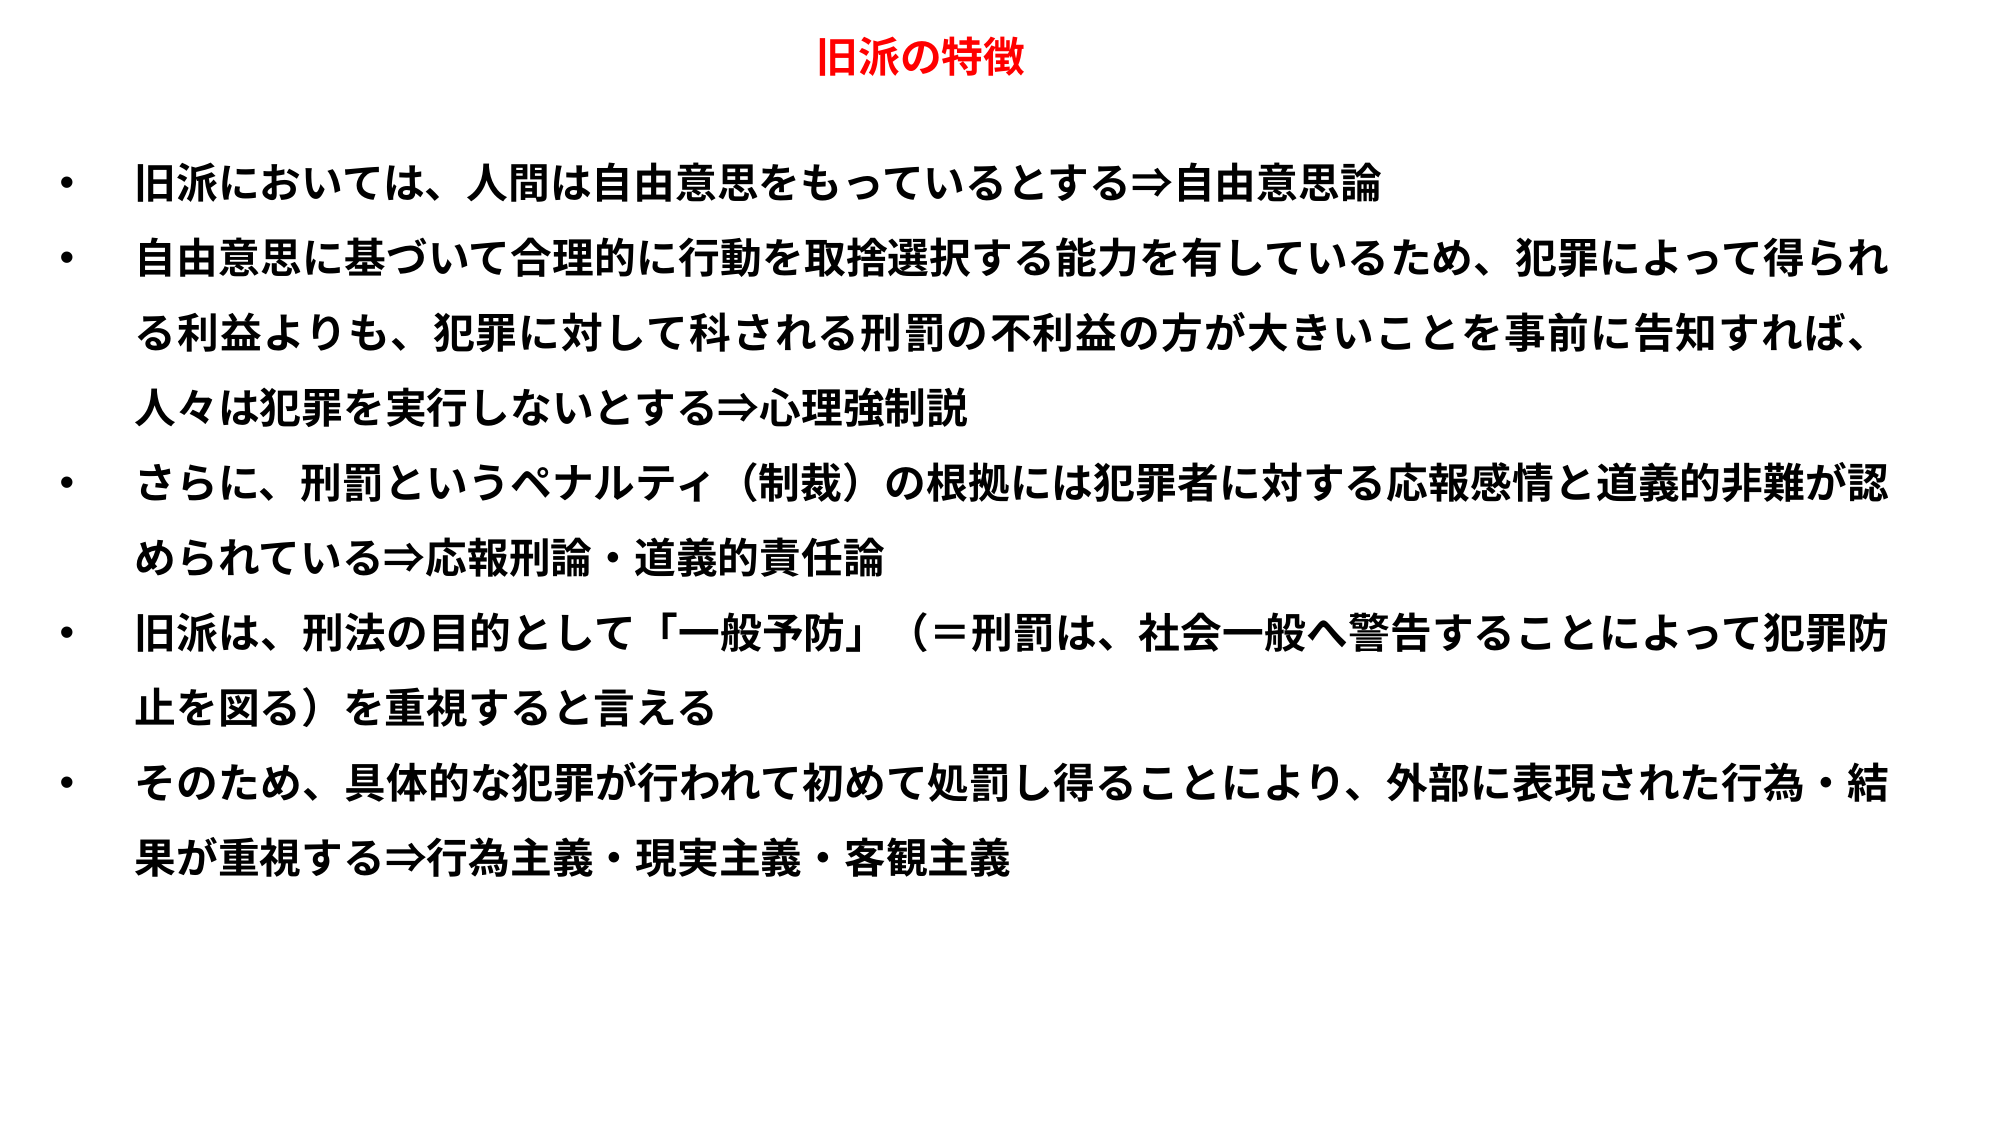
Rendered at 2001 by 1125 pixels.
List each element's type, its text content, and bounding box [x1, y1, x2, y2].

text_box 旧派においては、人間は自由意思をもっているとする⇒自由意思論 自由意思に基づいて合理的に行動を取捨選択する能力を有しているため、犯罪によって得られる利益よりも、犯罪に対して科される刑罰の不利益の方が大きいことを事前に告知すれば、人々は犯罪を実行しないとする⇒心理強制説 さらに、刑罰というペナルティ（制裁）の根拠には犯罪者に対する応報感情と道義的非難が認められている⇒応報刑論・道義的責任論 旧派は、刑法の目的として「一般予防」（＝刑罰は、社会一般へ警告することによって犯罪防止を図る）を重視すると言える そのため、具体的な犯罪が行われて初めて処罰し得ることにより、外部に表現された行為・結果が重視する⇒行為主義・現実主義・客観主義 [44, 124, 1904, 890]
text_box 旧派の特徴 [193, 23, 1649, 89]
